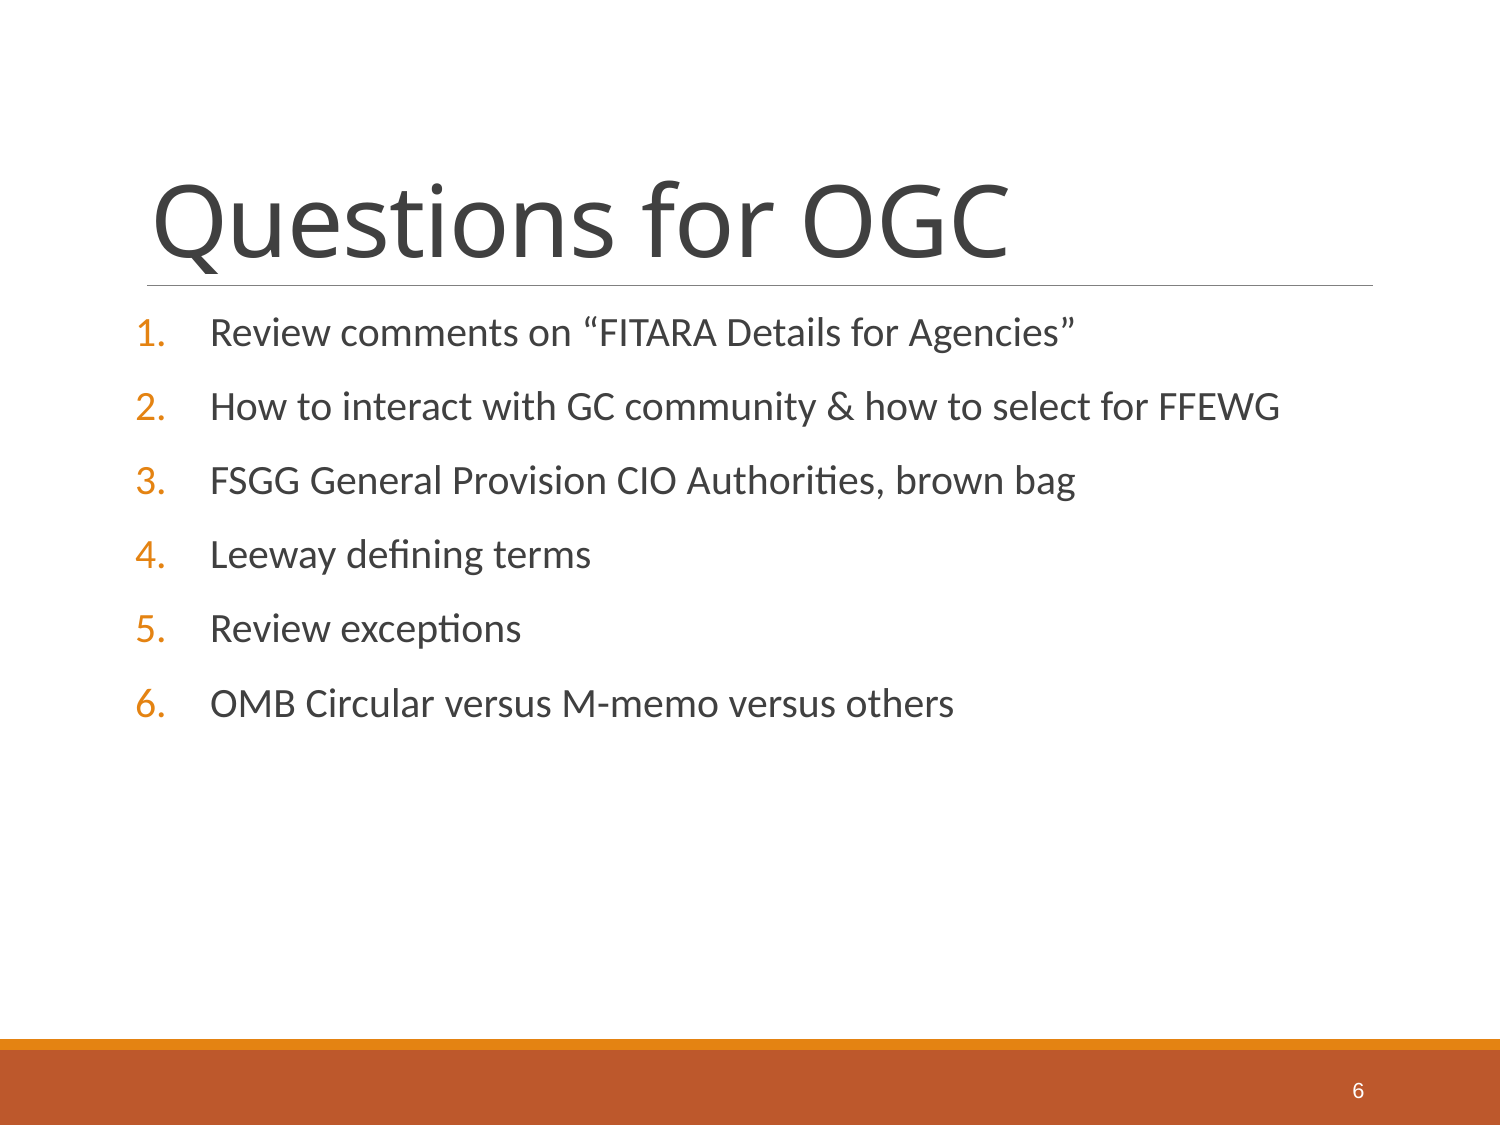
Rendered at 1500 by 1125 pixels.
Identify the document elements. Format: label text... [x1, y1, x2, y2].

list Review comments on “FITARA Details for Agencies” How to interact with GC community & how to select for FFEWG FSGG General Provision CIO Authorities, brown bag Leeway defining terms Review exceptions OMB Circular versus M-memo versus others [135, 302, 1373, 963]
title Questions for OGC [135, 47, 1373, 285]
slide_number 6 [1218, 1059, 1380, 1120]
